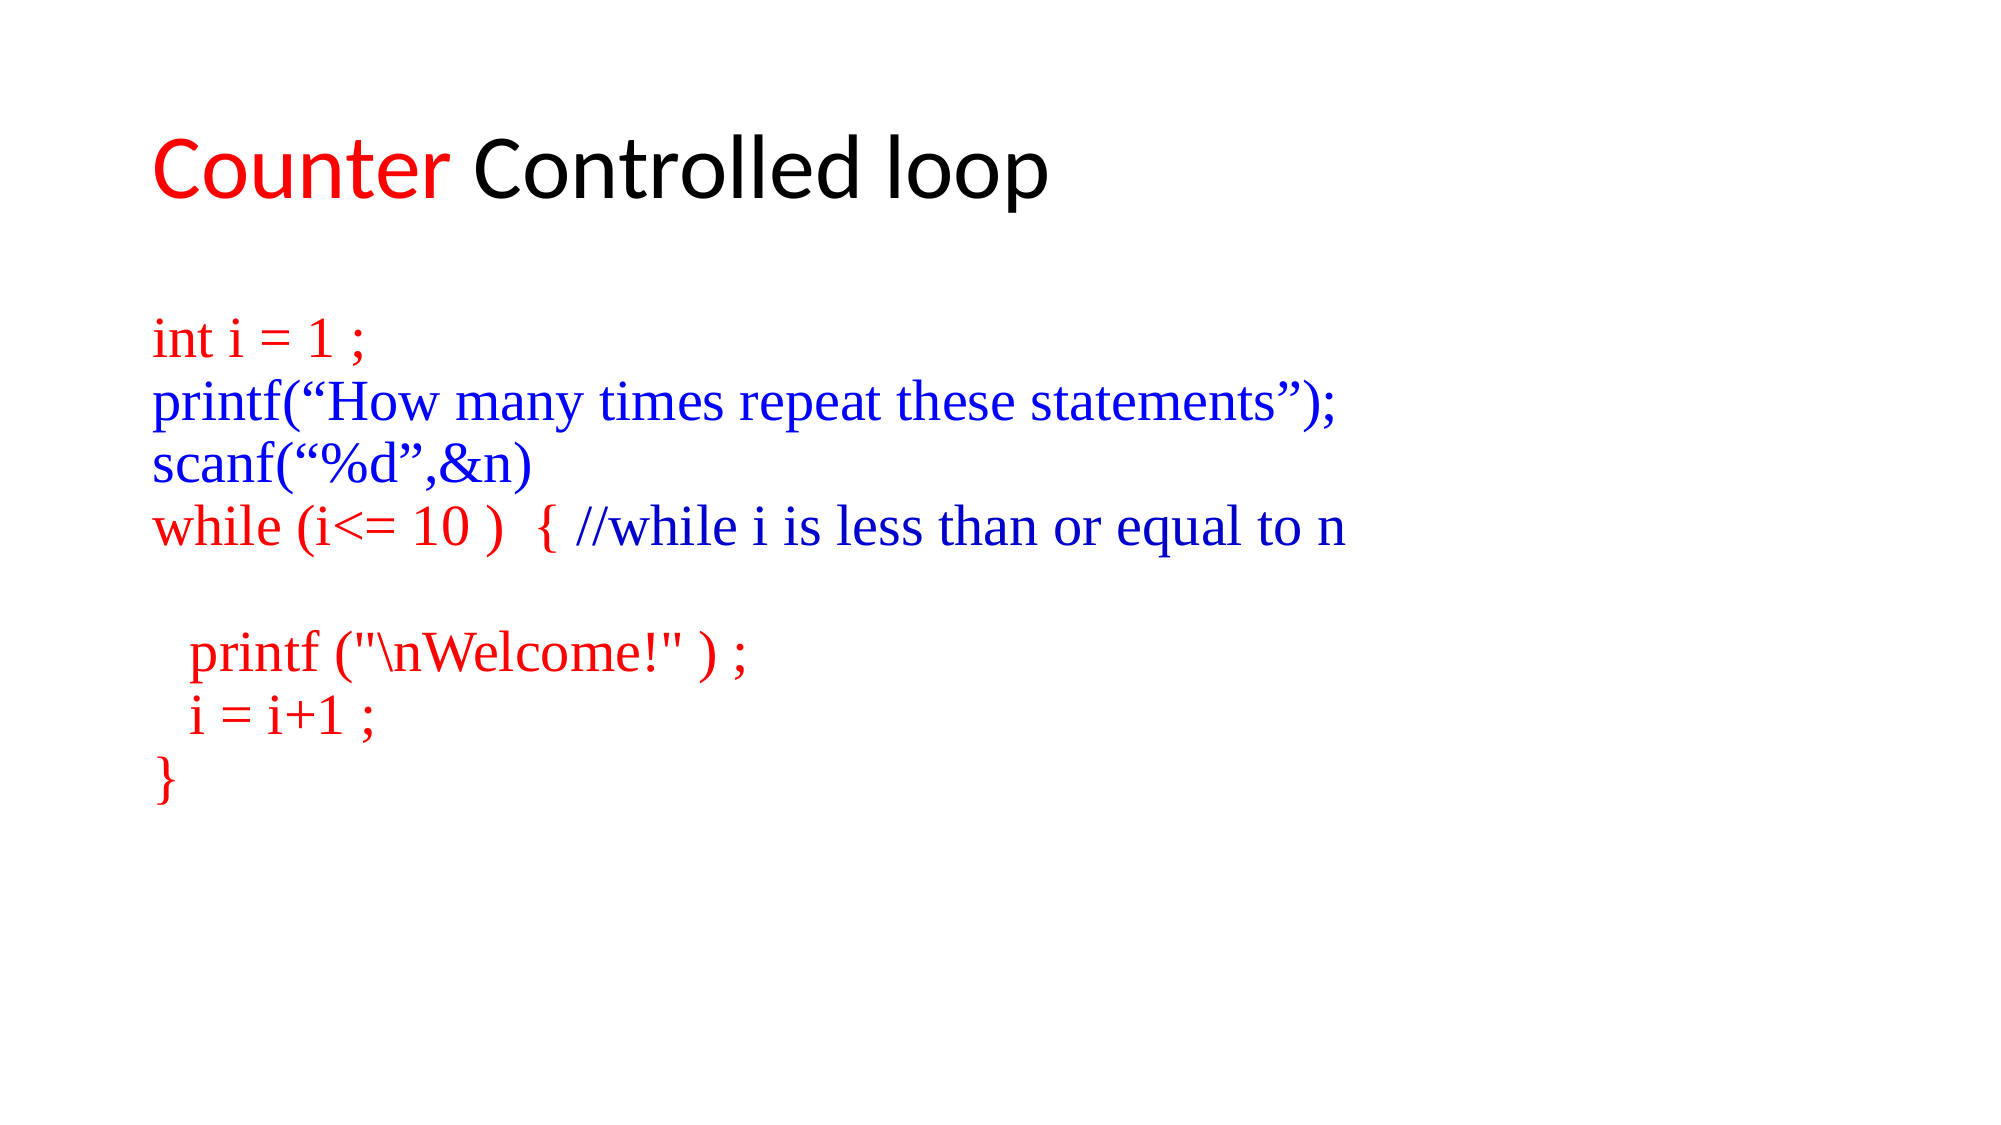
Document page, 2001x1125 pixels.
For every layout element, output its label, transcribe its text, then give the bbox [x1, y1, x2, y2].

list int i = 1 ; printf(“How many times repeat these statements”); scanf(“%d”,&n) while (i<= 10 ) { //while i is less than or equal to n printf ("\nWelcome!" ) ; i = i+1 ; } [137, 299, 1863, 1014]
title Counter Controlled loop [137, 59, 1863, 278]
